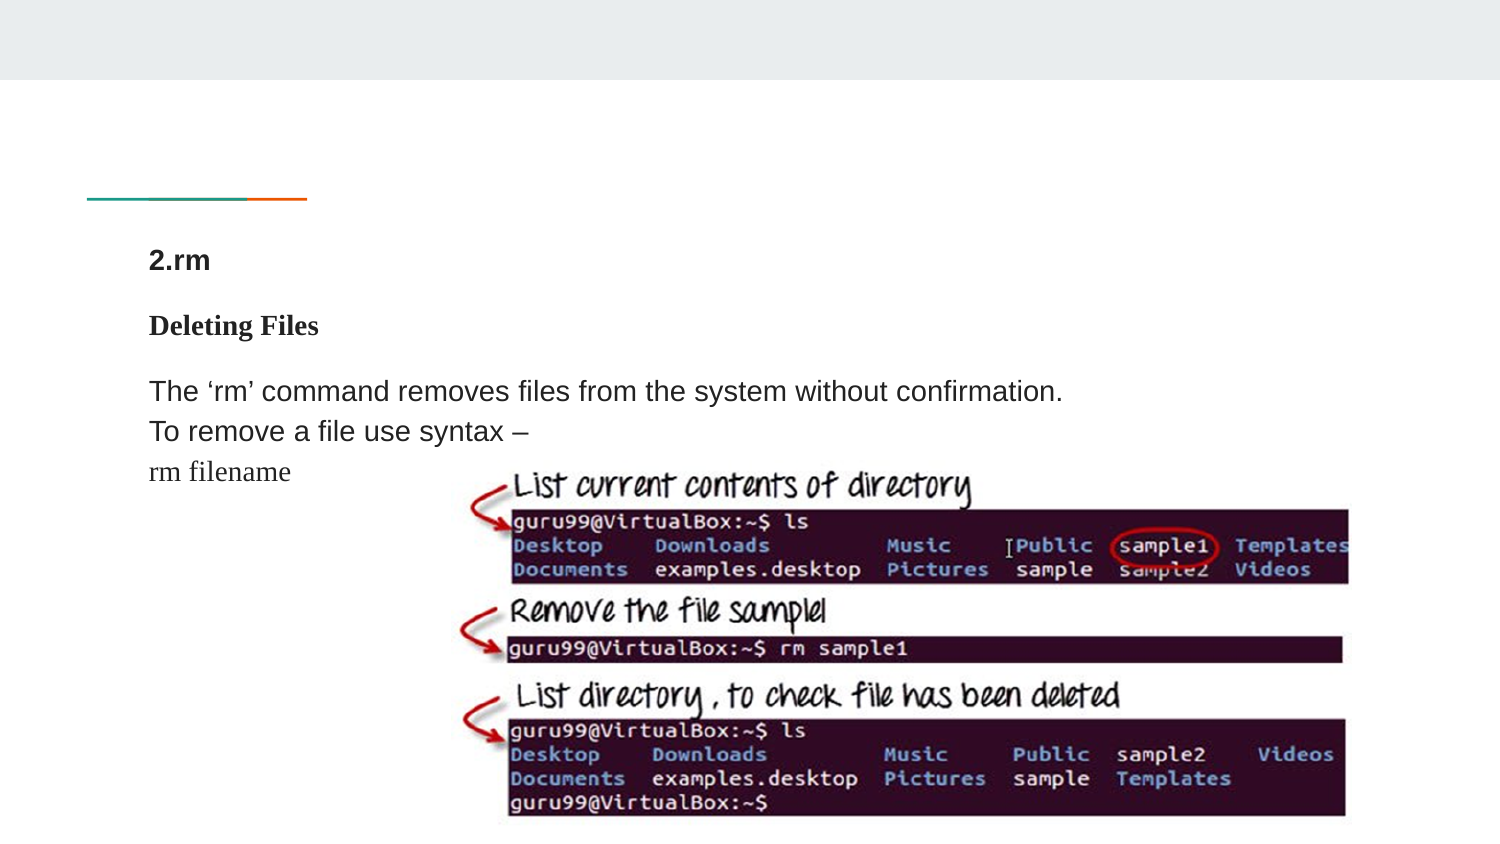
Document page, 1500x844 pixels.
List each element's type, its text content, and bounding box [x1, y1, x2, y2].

picture [451, 460, 1353, 834]
list 2.rm Deleting Files The ‘rm’ command removes files from the system without confirmation. To remove a file use syntax – rm filename [133, 221, 1396, 810]
